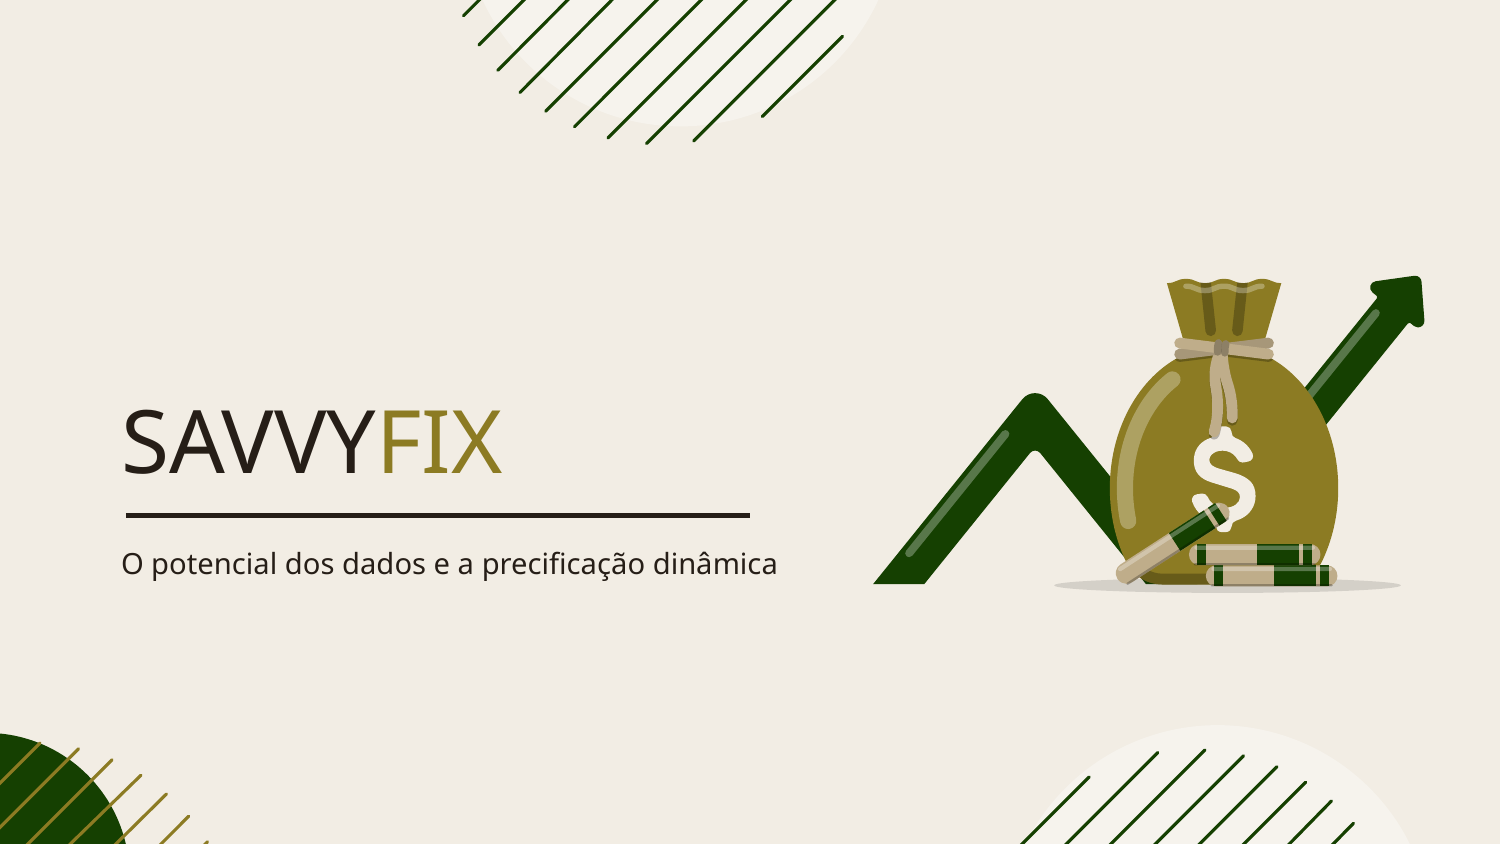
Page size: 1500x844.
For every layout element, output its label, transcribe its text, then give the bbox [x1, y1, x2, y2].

subtitle O potencial dos dados e a precificação dinâmica [106, 530, 797, 593]
title SAVVYFIX [106, 284, 797, 507]
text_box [872, 275, 1425, 594]
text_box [446, 0, 899, 144]
